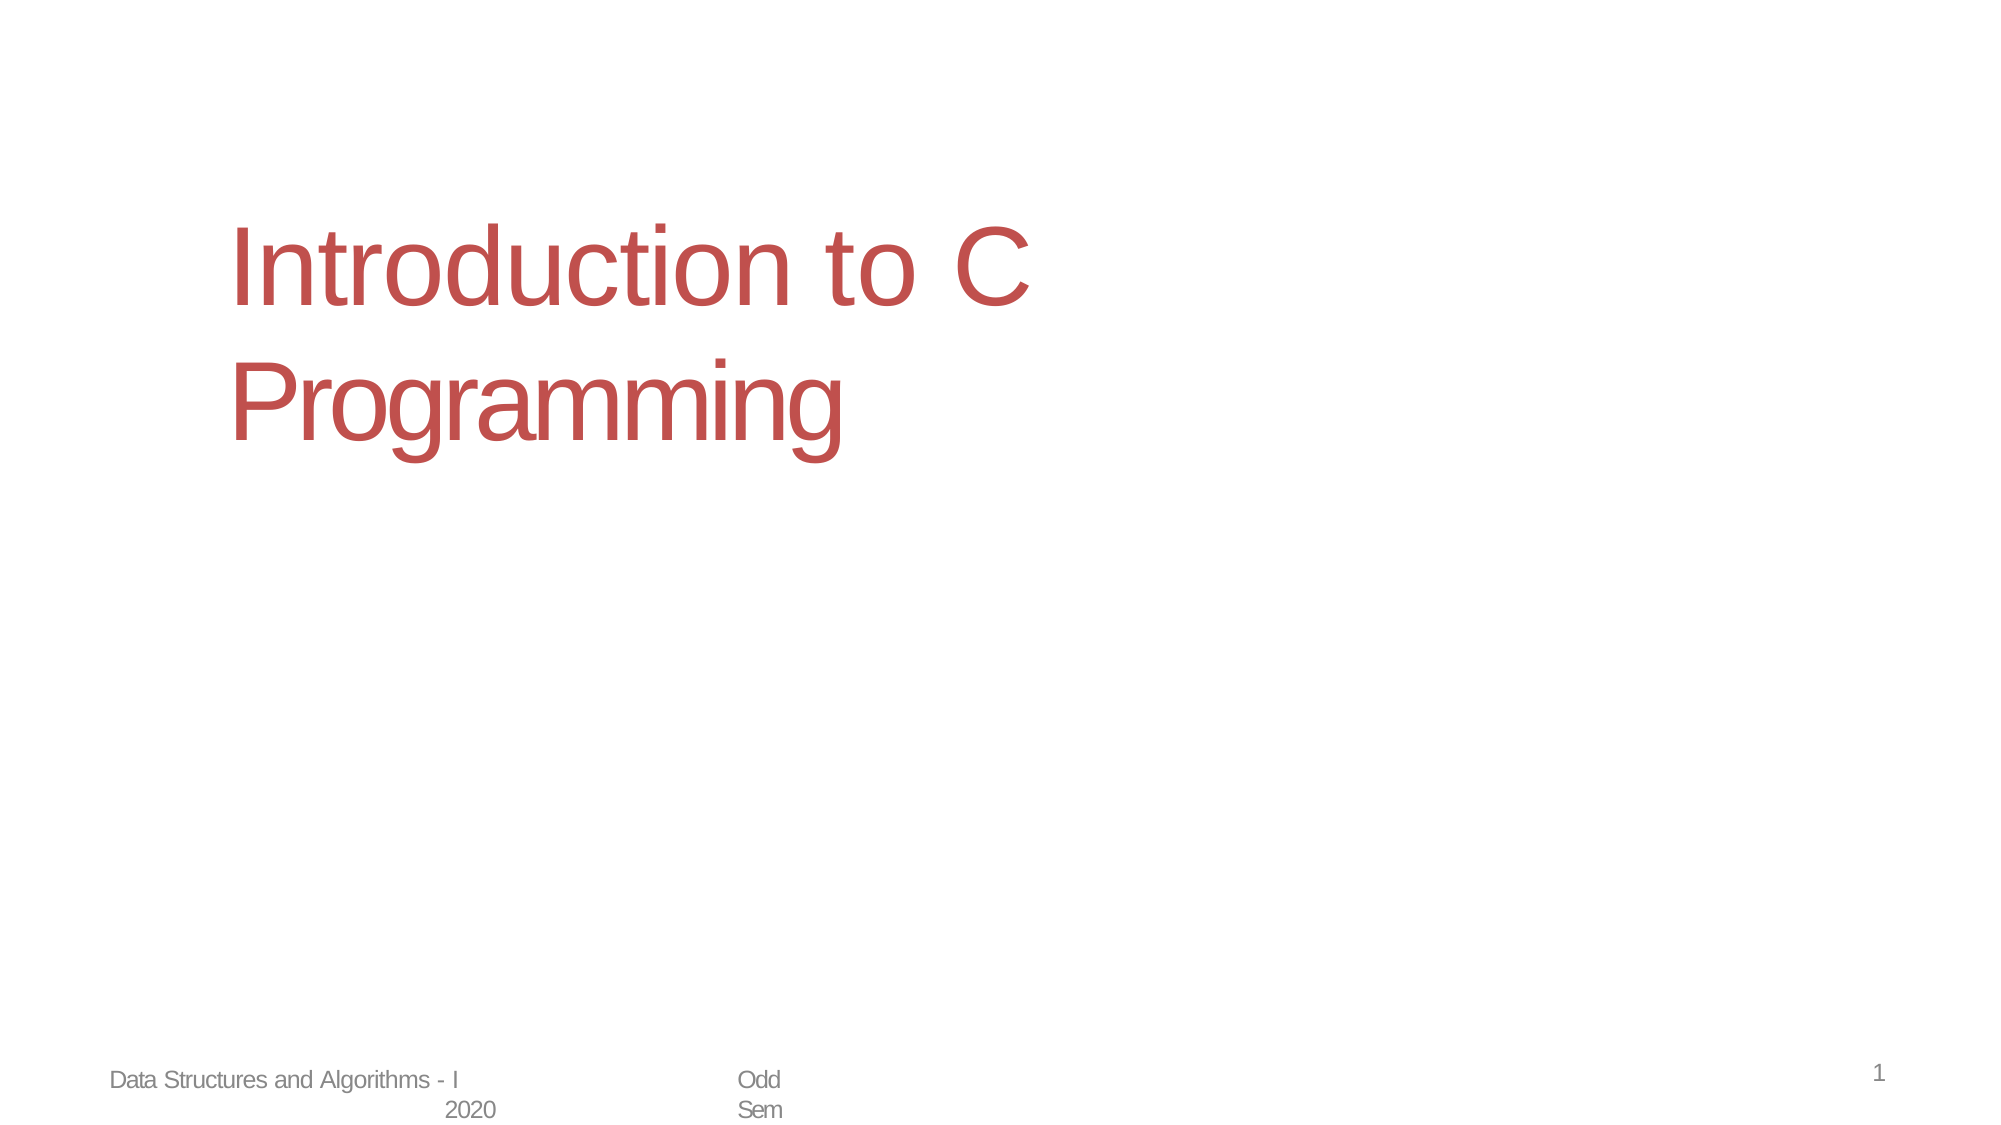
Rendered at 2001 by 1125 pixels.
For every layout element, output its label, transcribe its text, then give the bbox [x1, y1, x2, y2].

text_box 1 [1870, 1054, 1888, 1087]
text_box Data Structures and Algorithms - I 2020 [107, 1061, 498, 1124]
title Introduction to C Programming [225, 190, 1716, 464]
text_box Odd Sem [735, 1061, 832, 1124]
